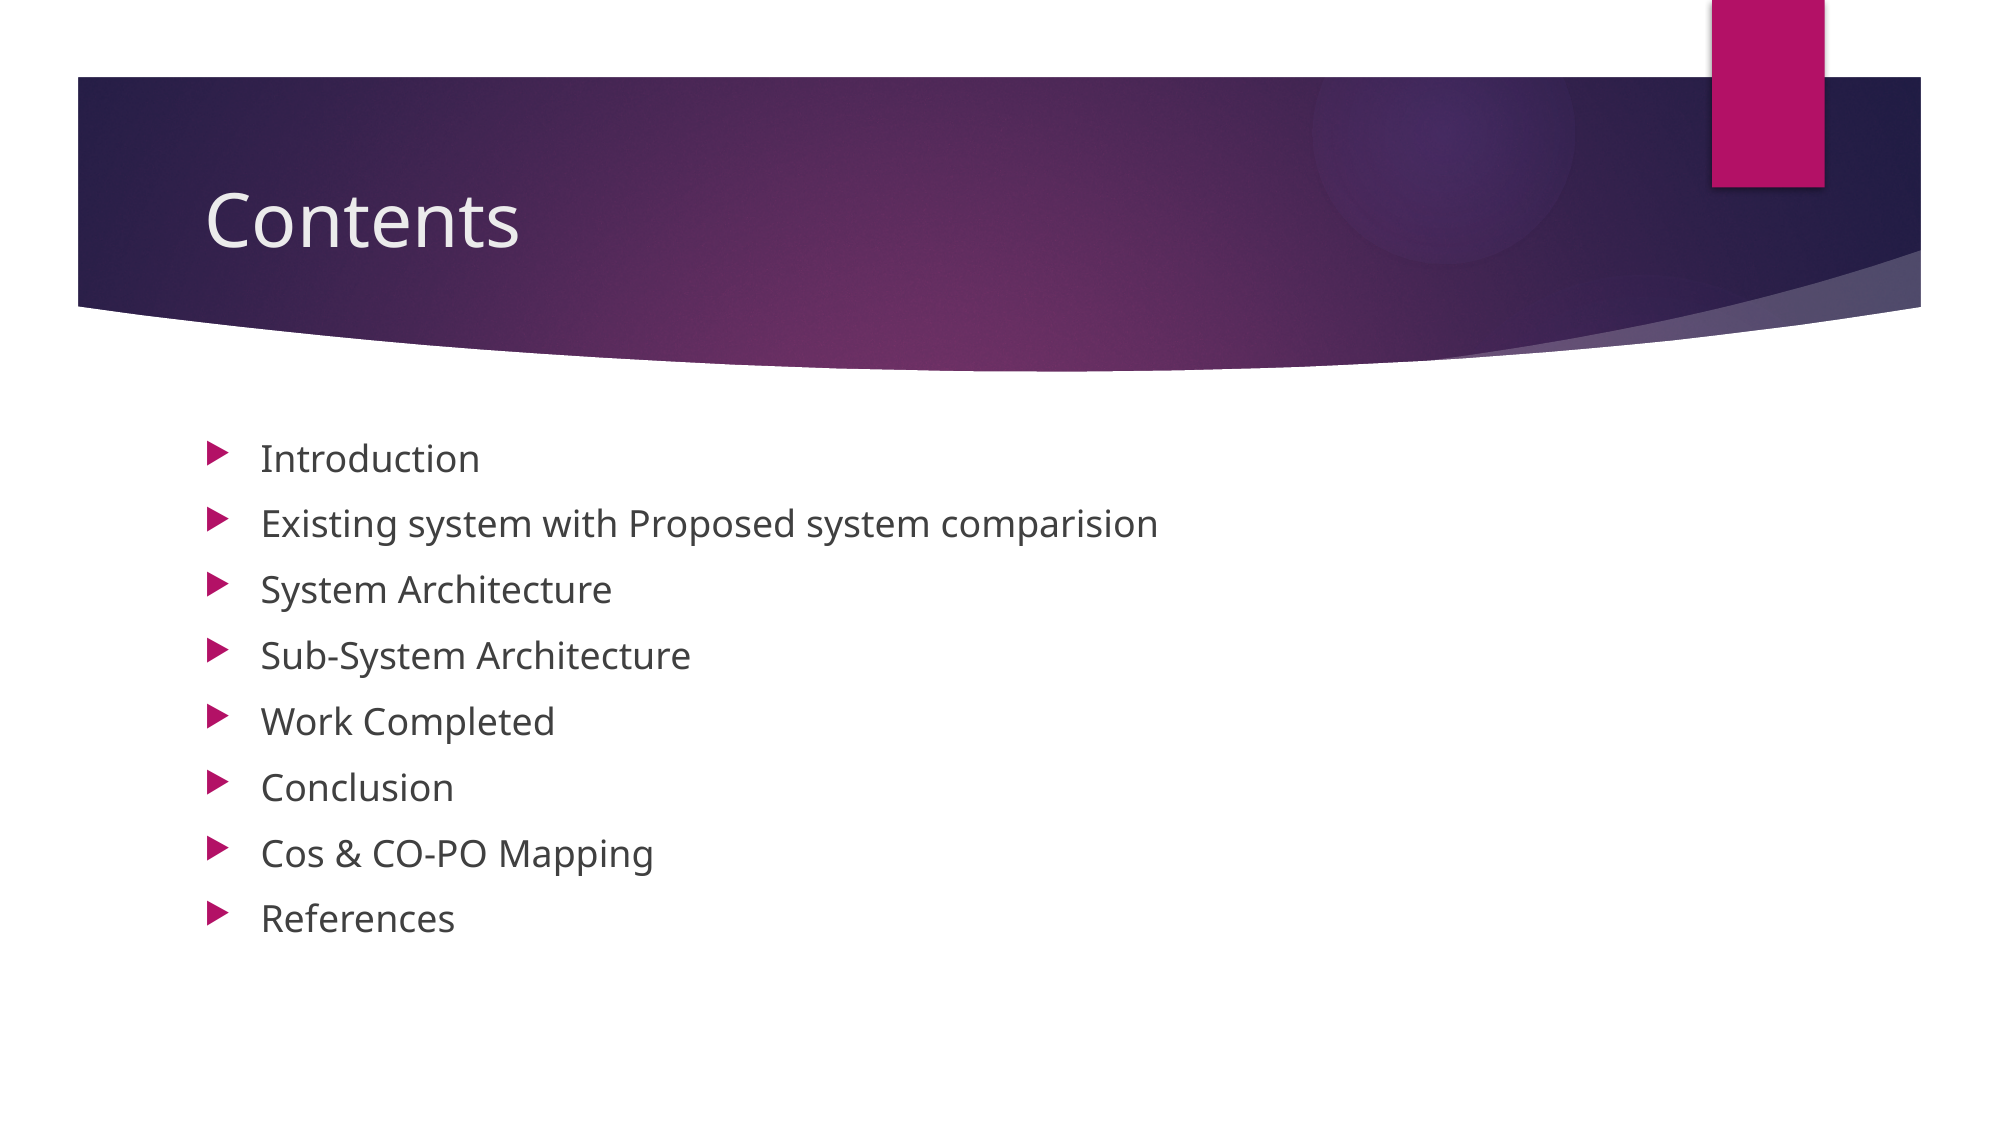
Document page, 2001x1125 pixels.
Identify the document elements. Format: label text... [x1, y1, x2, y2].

title Contents [189, 159, 1627, 276]
list Introduction Existing system with Proposed system comparision System Architecture Sub-System Architecture Work Completed Conclusion Cos & CO-PO Mapping References [189, 427, 1638, 988]
